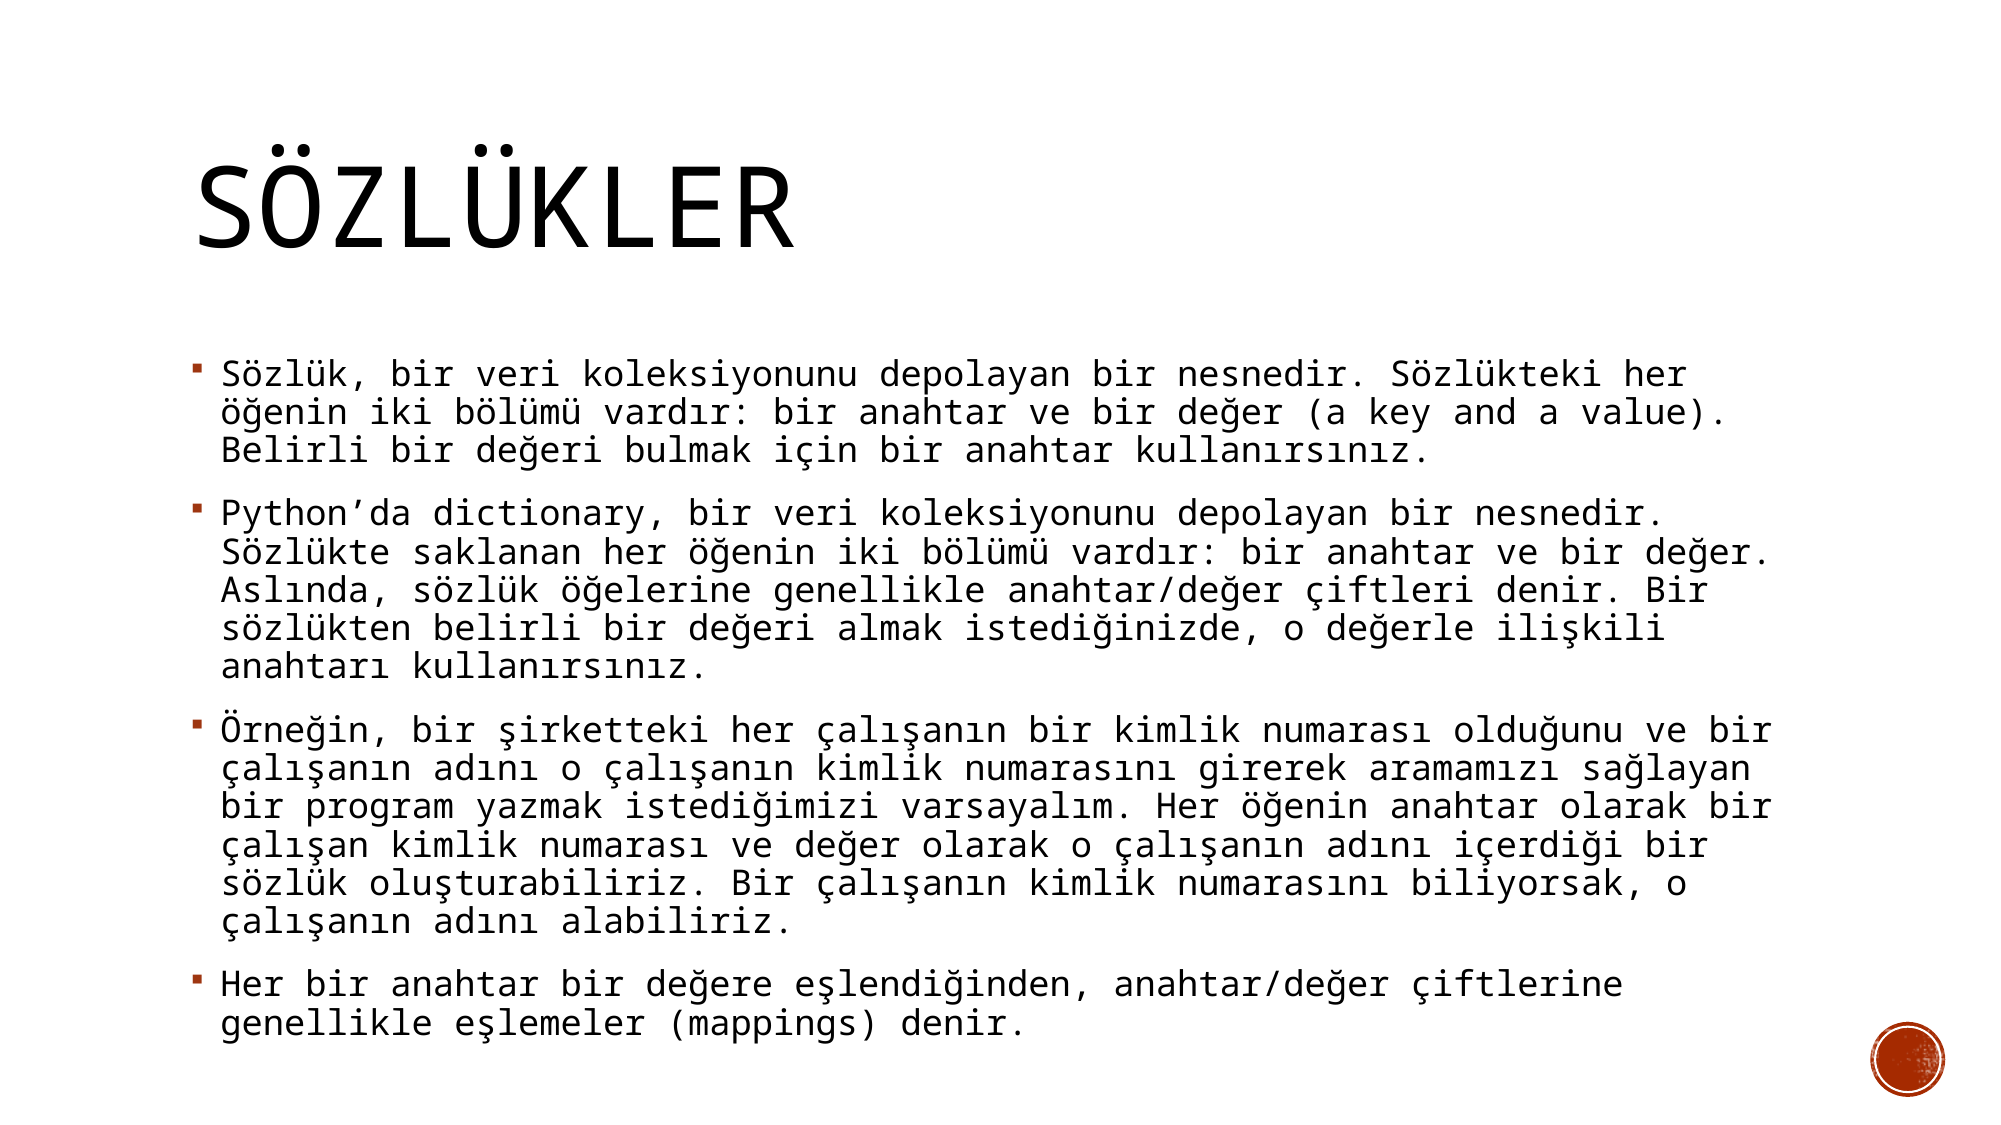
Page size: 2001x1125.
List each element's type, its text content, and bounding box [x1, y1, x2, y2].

title Sözlükler [175, 79, 1826, 344]
list Sözlük, bir veri koleksiyonunu depolayan bir nesnedir. Sözlükteki her öğenin iki bölümü vardır: bir anahtar ve bir değer (a key and a value). Belirli bir değeri bulmak için bir anahtar kullanırsınız. Python’da dictionary, bir veri koleksiyonunu depolayan bir nesnedir. Sözlükte saklanan her öğenin iki bölümü vardır: bir anahtar ve bir değer. Aslında, sözlük öğelerine genellikle anahtar/değer çiftleri denir. Bir sözlükten belirli bir değeri almak istediğinizde, o değerle ilişkili anahtarı kullanırsınız. Örneğin, bir şirketteki her çalışanın bir kimlik numarası olduğunu ve bir çalışanın adını o çalışanın kimlik numarasını girerek aramamızı sağlayan bir program yazmak istediğimizi varsayalım. Her öğenin anahtar olarak bir çalışan kimlik numarası ve değer olarak o çalışanın adını içerdiği bir sözlük oluşturabiliriz. Bir çalışanın kimlik numarasını biliyorsak, o çalışanın adını alabiliriz. Her bir anahtar bir değere eşlendiğinden, anahtar/değer çiftlerine genellikle eşlemeler (mappings) denir. [175, 348, 1826, 1013]
